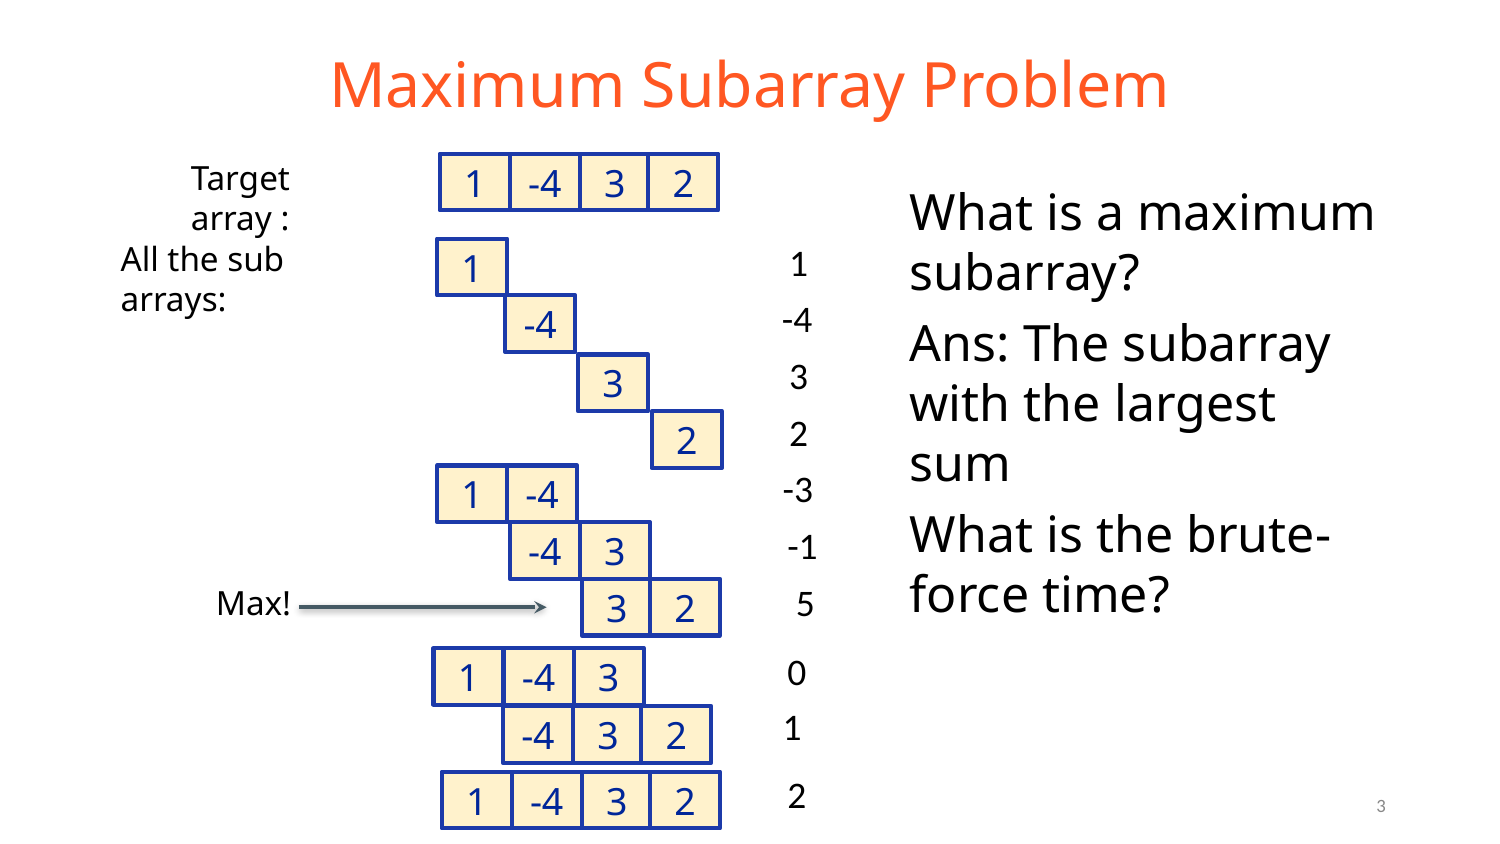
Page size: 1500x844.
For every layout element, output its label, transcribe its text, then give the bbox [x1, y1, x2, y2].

text_box What is a maximum subarray? [894, 172, 1397, 275]
text_box Ans: The subarray with the largest sum [894, 304, 1397, 500]
text_box 1 [767, 695, 932, 756]
text_box -4 [507, 465, 578, 523]
text_box 3 [578, 354, 649, 412]
text_box 5 [780, 571, 945, 632]
text_box 3 [573, 648, 644, 705]
text_box -4 [505, 295, 576, 353]
text_box 2 [649, 578, 721, 636]
text_box 2 [651, 411, 722, 468]
text_box 2 [772, 764, 936, 824]
text_box 3 [579, 522, 650, 579]
text_box All the sub arrays: [105, 231, 410, 326]
text_box Target array : [175, 149, 407, 231]
text_box 3 [581, 578, 649, 636]
text_box 0 [772, 640, 936, 701]
text_box What is the brute-force time? [894, 495, 1348, 631]
text_box Max! [200, 575, 365, 630]
text_box 1 [439, 153, 509, 211]
text_box -4 [509, 522, 579, 579]
text_box -4 [509, 153, 579, 211]
text_box 2 [648, 153, 719, 211]
text_box 2 [641, 706, 712, 763]
text_box 3 [774, 344, 894, 401]
text_box -4 [511, 771, 581, 829]
text_box 1 [433, 648, 503, 705]
text_box 2 [774, 401, 894, 457]
slide_number ‹#› [1059, 782, 1397, 827]
text_box 3 [579, 153, 648, 211]
text_box 2 [649, 771, 721, 829]
text_box -4 [503, 648, 573, 705]
text_box 1 [441, 771, 511, 829]
text_box 1 [437, 465, 507, 523]
text_box 1 [437, 238, 508, 296]
text_box -4 [502, 706, 572, 763]
text_box 3 [581, 771, 649, 829]
text_box -1 [772, 514, 894, 575]
text_box 1 [774, 231, 938, 292]
title Maximum Subarray Problem [75, 70, 1425, 128]
text_box -3 [767, 457, 894, 518]
text_box 3 [572, 706, 641, 763]
text_box -4 [766, 287, 931, 348]
